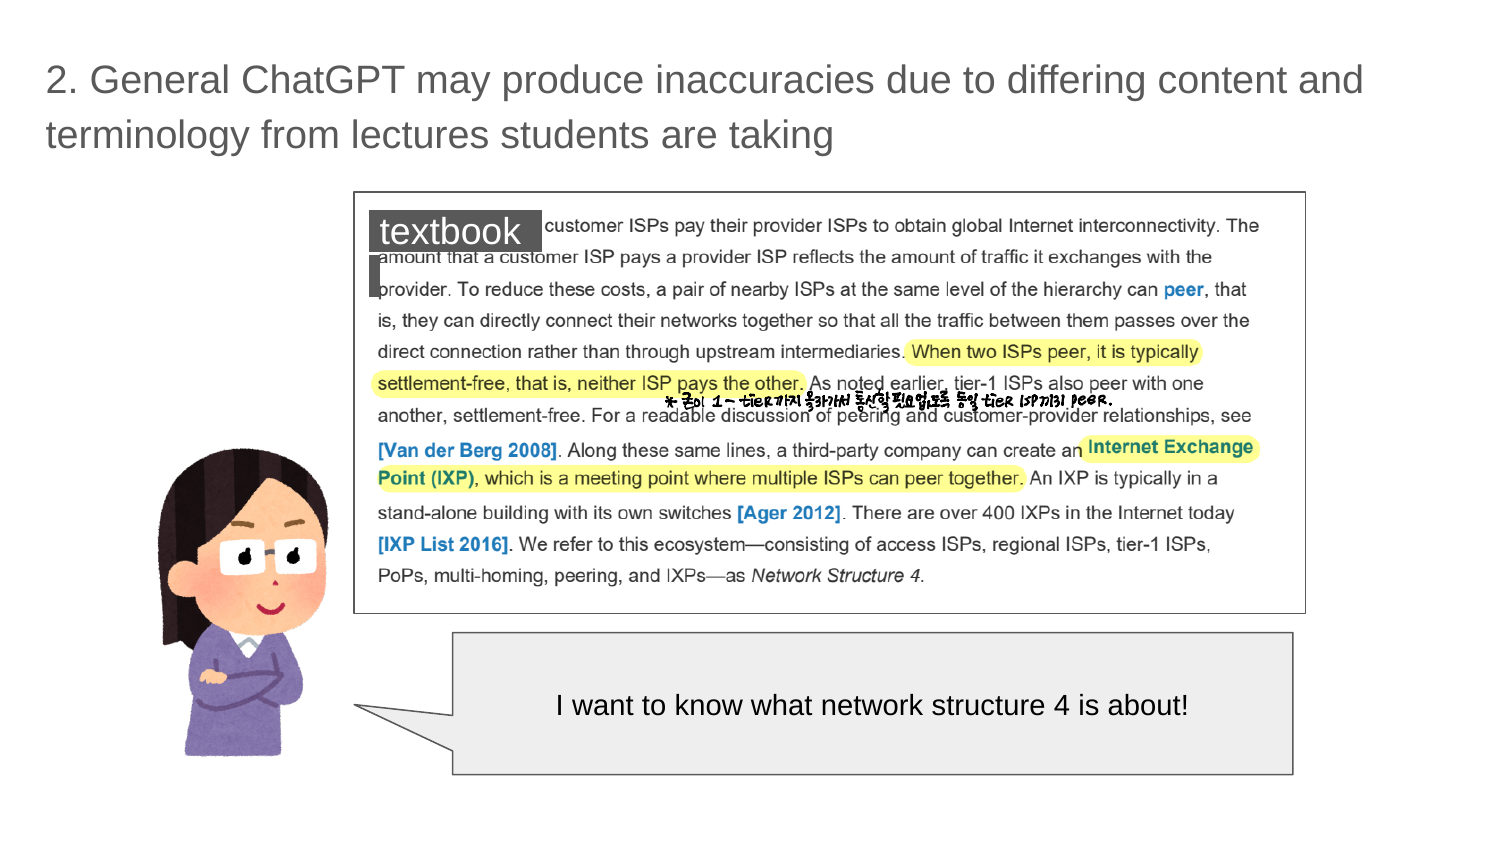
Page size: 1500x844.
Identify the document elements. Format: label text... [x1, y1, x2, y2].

text_box 2. General ChatGPT may produce inaccuracies due to differing content and terminology from lectures students are taking [30, 32, 1500, 172]
text_box [354, 312, 360, 436]
text_box I want to know what network structure 4 is about! [370, 632, 1293, 775]
text_box [370, 191, 1306, 614]
text_box textbook [354, 191, 562, 312]
picture [96, 203, 1294, 768]
